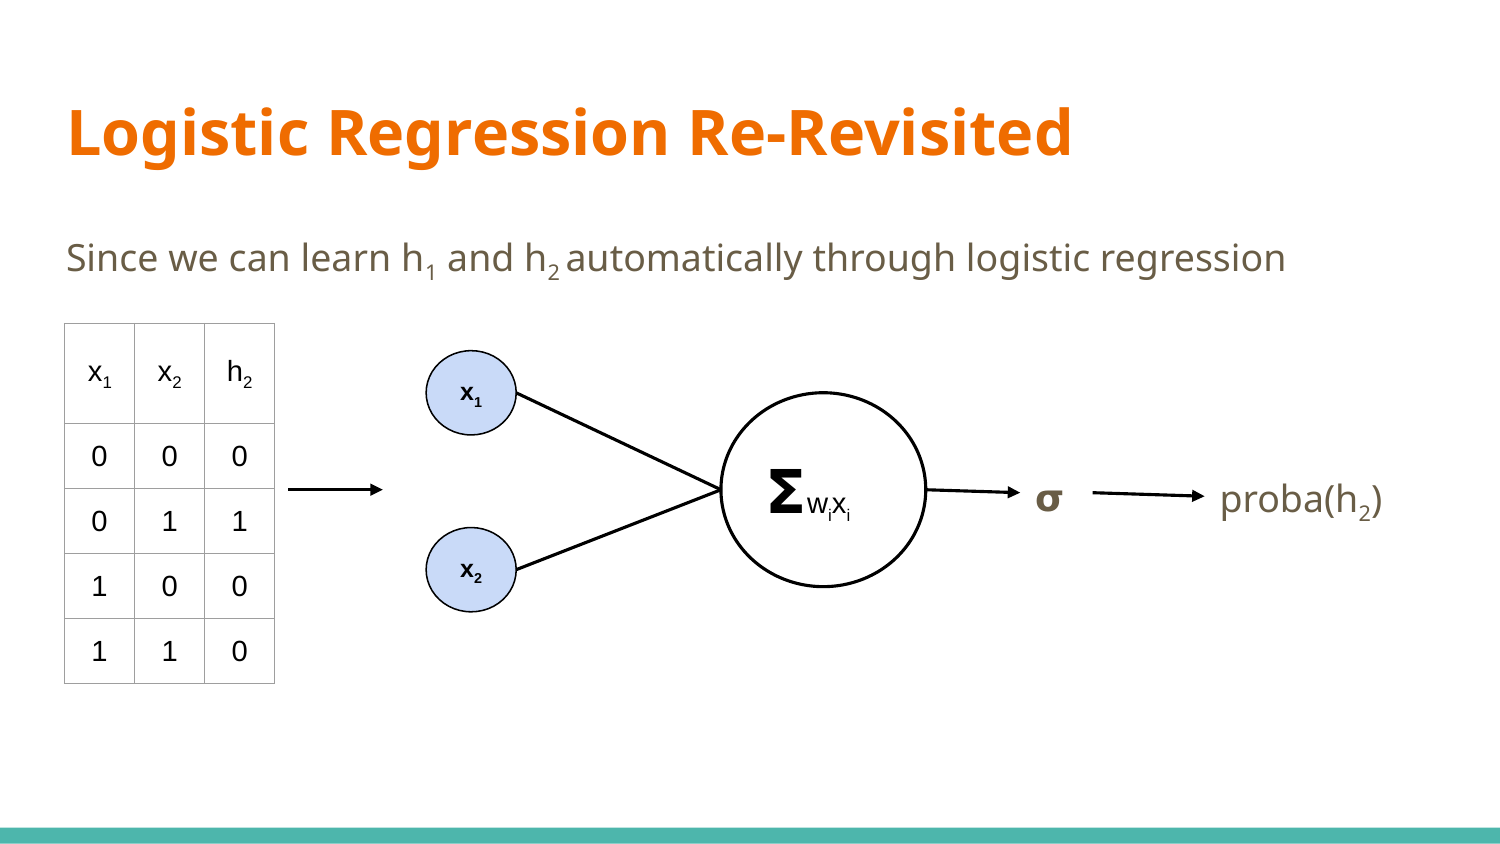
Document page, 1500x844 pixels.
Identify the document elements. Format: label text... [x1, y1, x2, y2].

list Since we can learn h1 and h2 automatically through logistic regression [51, 207, 1449, 305]
table_cell 1 [65, 554, 134, 618]
title Logistic Regression Re-Revisited [51, 72, 1449, 189]
table_cell 1 [65, 619, 134, 683]
text_box 𝞂 [1020, 451, 1093, 534]
table_cell 0 [135, 554, 204, 618]
text_box proba(h2) [1204, 451, 1415, 541]
text_box 𝝨wixi [726, 392, 926, 587]
table_cell 0 [205, 554, 274, 618]
table_cell 1 [205, 489, 274, 553]
table_header x1 [65, 324, 134, 423]
text_box x2 [426, 527, 516, 612]
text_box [515, 489, 722, 570]
table_cell 1 [135, 489, 204, 553]
text_box x1 [426, 350, 517, 435]
table_cell 0 [65, 424, 134, 488]
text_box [515, 392, 722, 489]
table_cell 0 [135, 424, 204, 488]
table_cell 1 [135, 619, 204, 683]
table_cell 0 [65, 489, 134, 553]
table_header x2 [135, 324, 204, 423]
table_cell 0 [205, 424, 274, 488]
table_header h2 [205, 324, 274, 423]
table_cell 0 [205, 619, 274, 683]
